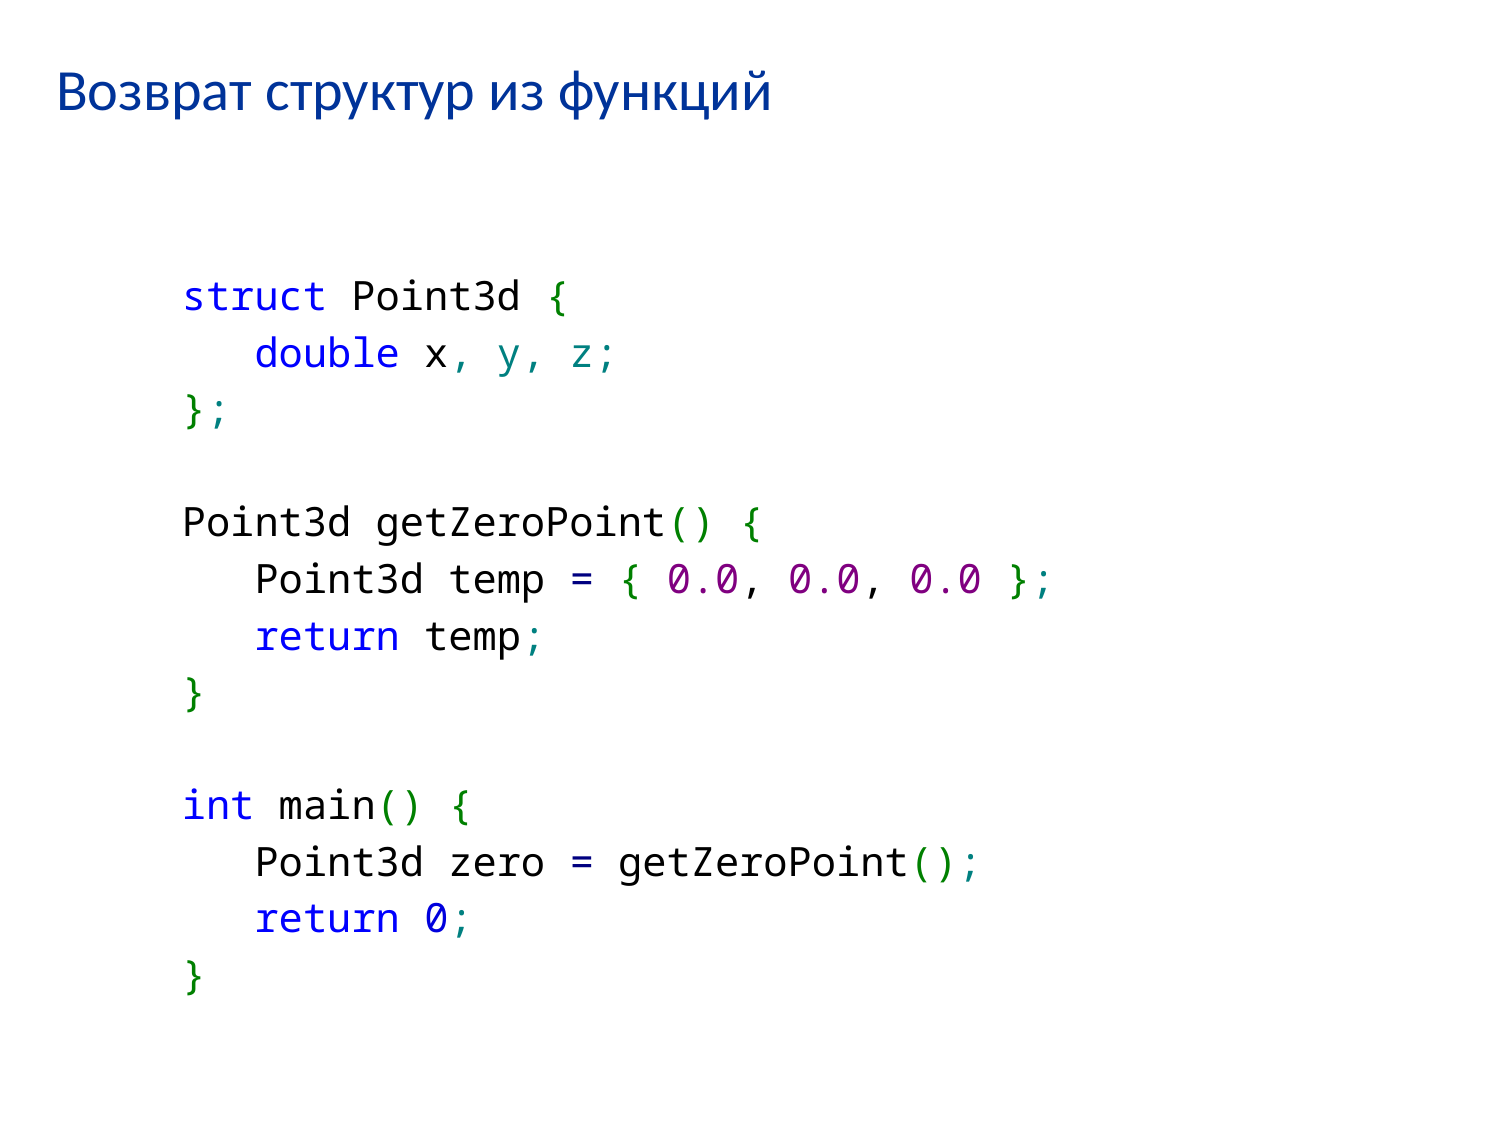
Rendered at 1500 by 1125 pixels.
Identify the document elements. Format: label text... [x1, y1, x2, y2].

list struct Point3d { double x, y, z; }; Point3d getZeroPoint() { Point3d temp = { 0.0, 0.0, 0.0 }; return temp; } int main() { Point3d zero = getZeroPoint(); return 0; } [166, 262, 1500, 1005]
title Возврат структур из функций [41, 45, 1459, 185]
